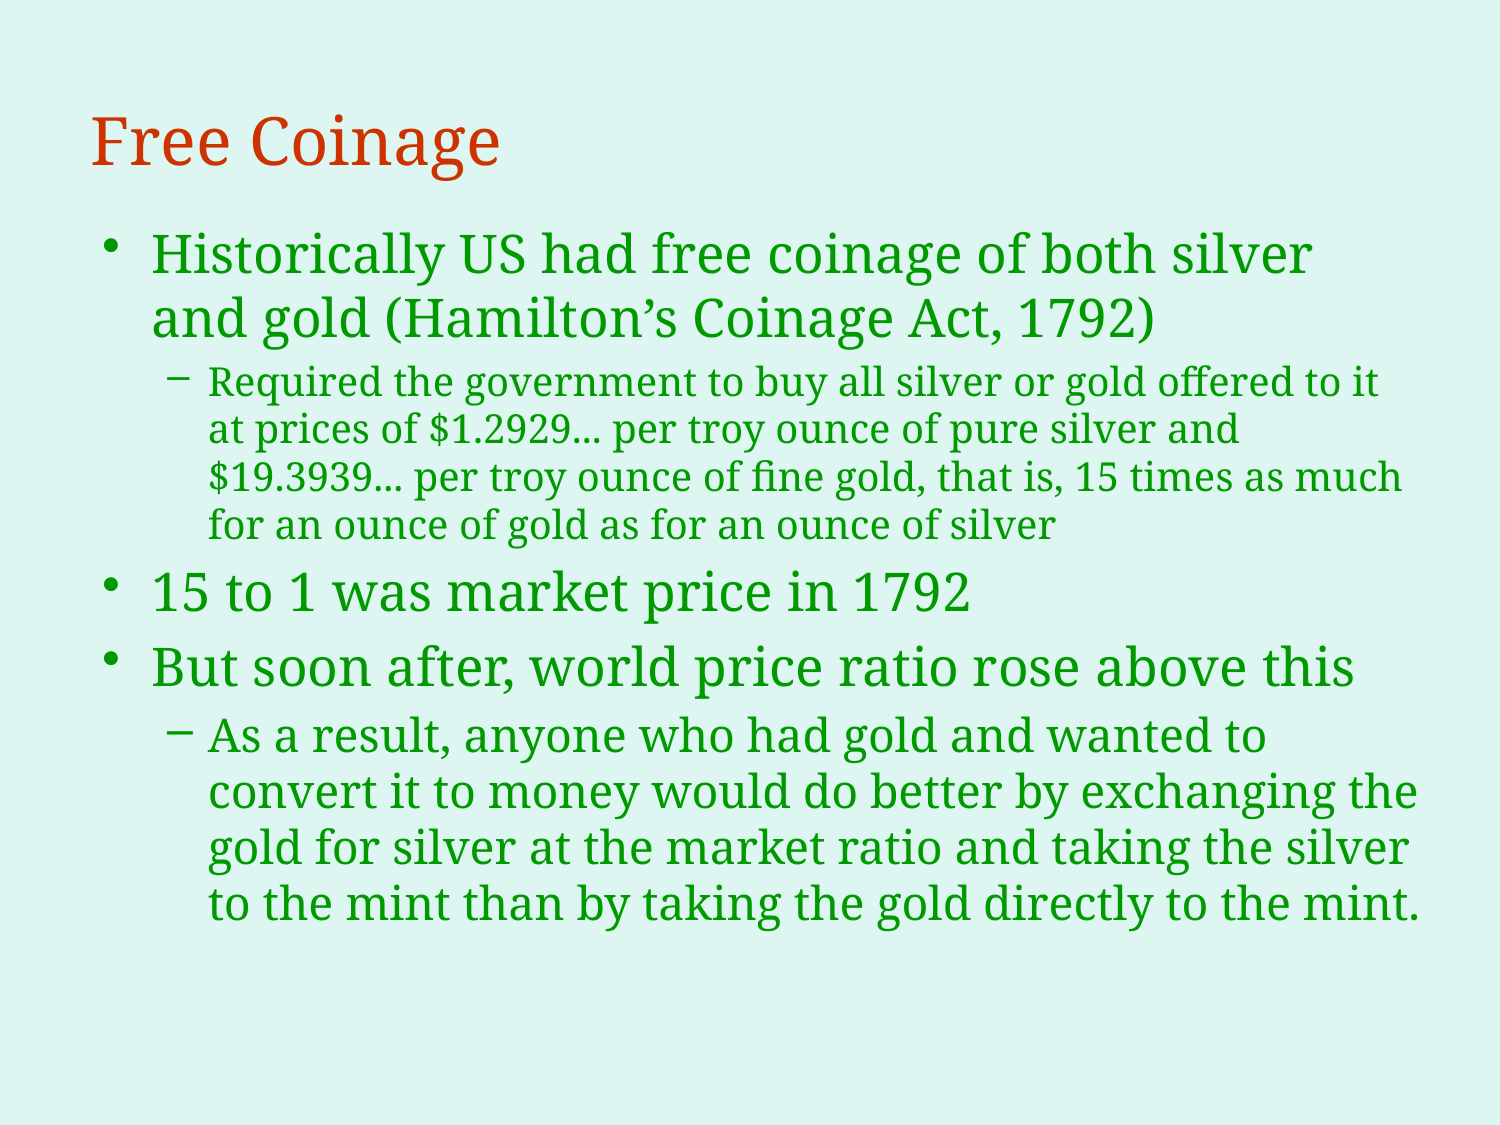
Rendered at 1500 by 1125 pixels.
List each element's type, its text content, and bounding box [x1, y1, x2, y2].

list Historically US had free coinage of both silver and gold (Hamilton’s Coinage Act, 1792) Required the government to buy all silver or gold offered to it at prices of $1.2929... per troy ounce of pure silver and $19.3939... per troy ounce of fine gold, that is, 15 times as much for an ounce of gold as for an ounce of silver 15 to 1 was market price in 1792 But soon after, world price ratio rose above this As a result, anyone who had gold and wanted to convert it to money would do better by exchanging the gold for silver at the market ratio and taking the silver to the mint than by taking the gold directly to the mint. [87, 212, 1438, 956]
title Free Coinage [74, 44, 1426, 233]
